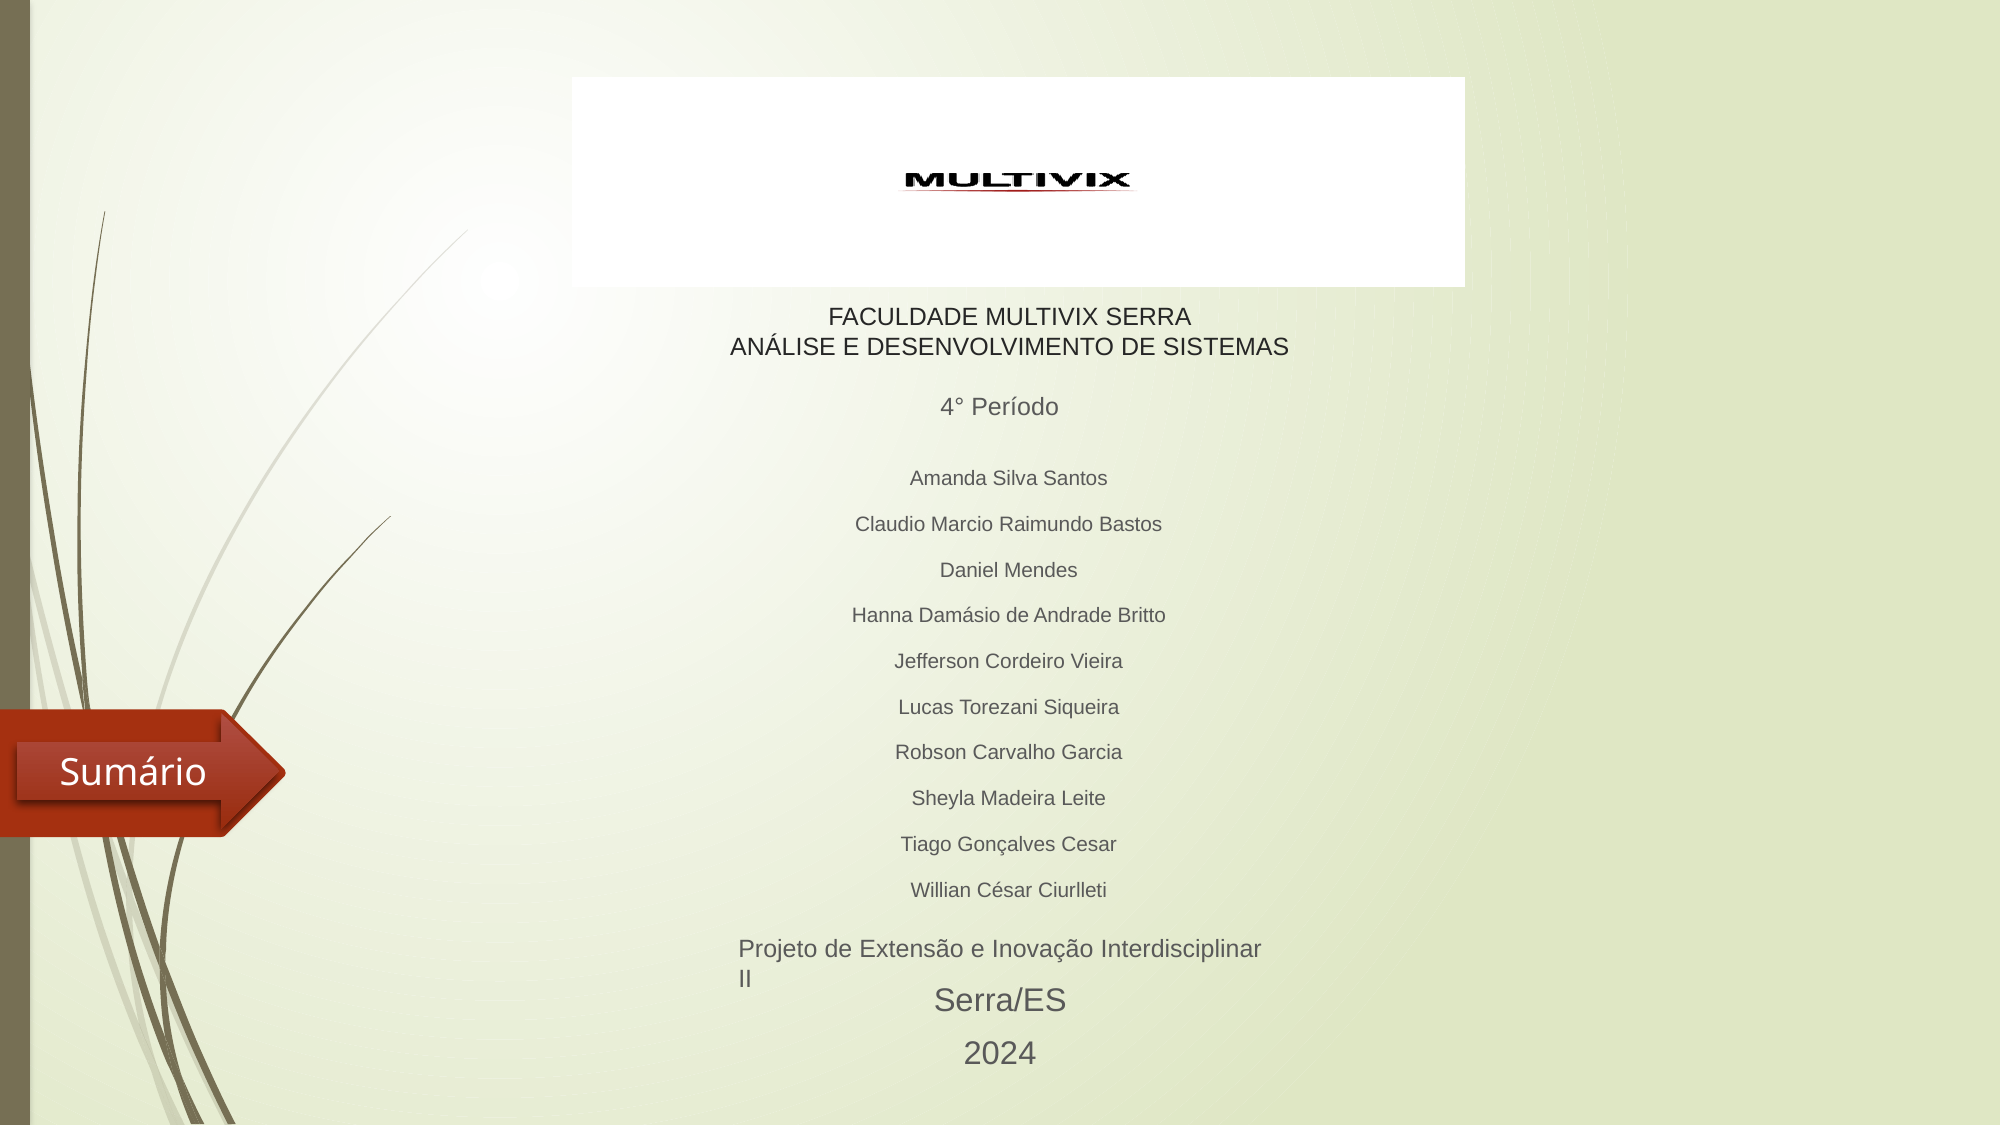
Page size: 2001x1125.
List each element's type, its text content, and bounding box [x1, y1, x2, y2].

picture [572, 77, 1465, 287]
text_box Serra/ES 2024 [712, 971, 1288, 1079]
text_box Sumário [16, 713, 280, 829]
text_box Amanda Silva Santos Claudio Marcio Raimundo Bastos Daniel Mendes Hanna Damásio de Andrade Britto Jefferson Cordeiro Vieira Lucas Torezani Siqueira Robson Carvalho Garcia Sheyla Madeira Leite Tiago Gonçalves Cesar Willian César Ciurlleti [721, 457, 1297, 925]
subtitle Projeto de Extensão e Inovação Interdisciplinar II [723, 924, 1299, 986]
text_box 4° Período [712, 383, 1288, 445]
title FACULDADE MULTIVIX SERRA ANÁLISE E DESENVOLVIMENTO DE SISTEMAS [279, 282, 1742, 398]
